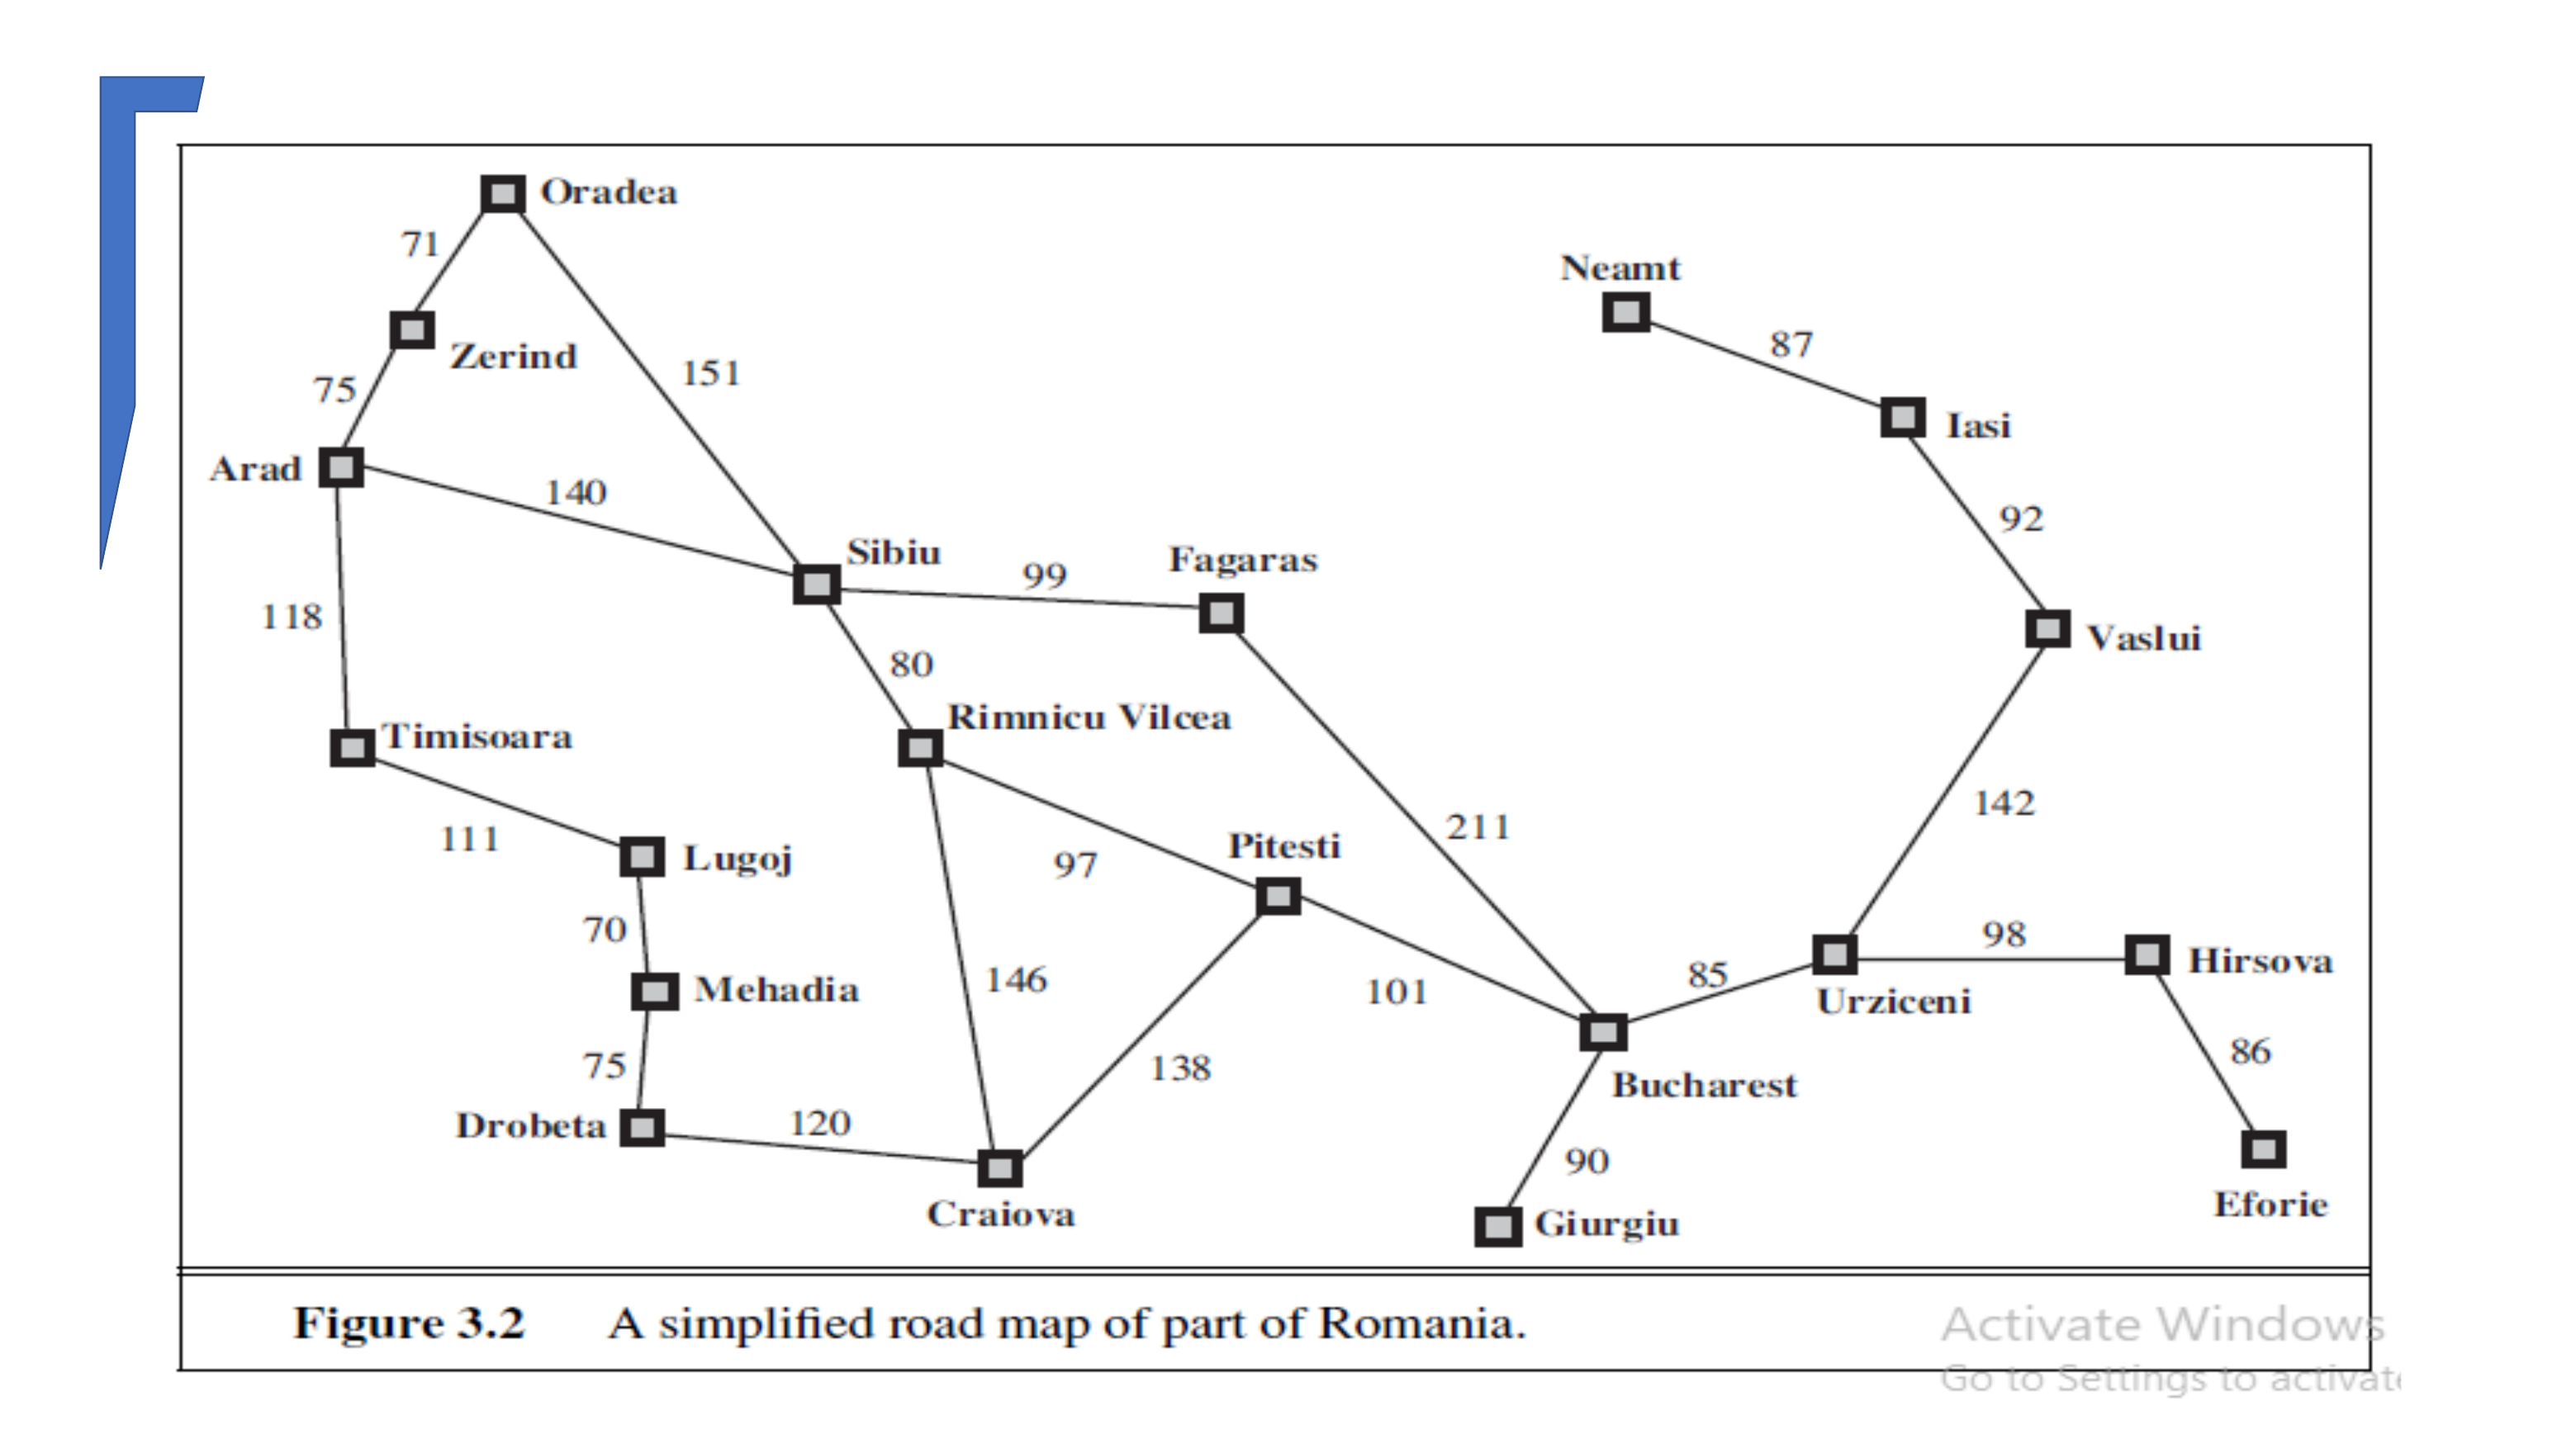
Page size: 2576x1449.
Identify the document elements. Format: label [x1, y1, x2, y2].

text_box [99, 76, 206, 570]
picture [152, 125, 2402, 1406]
